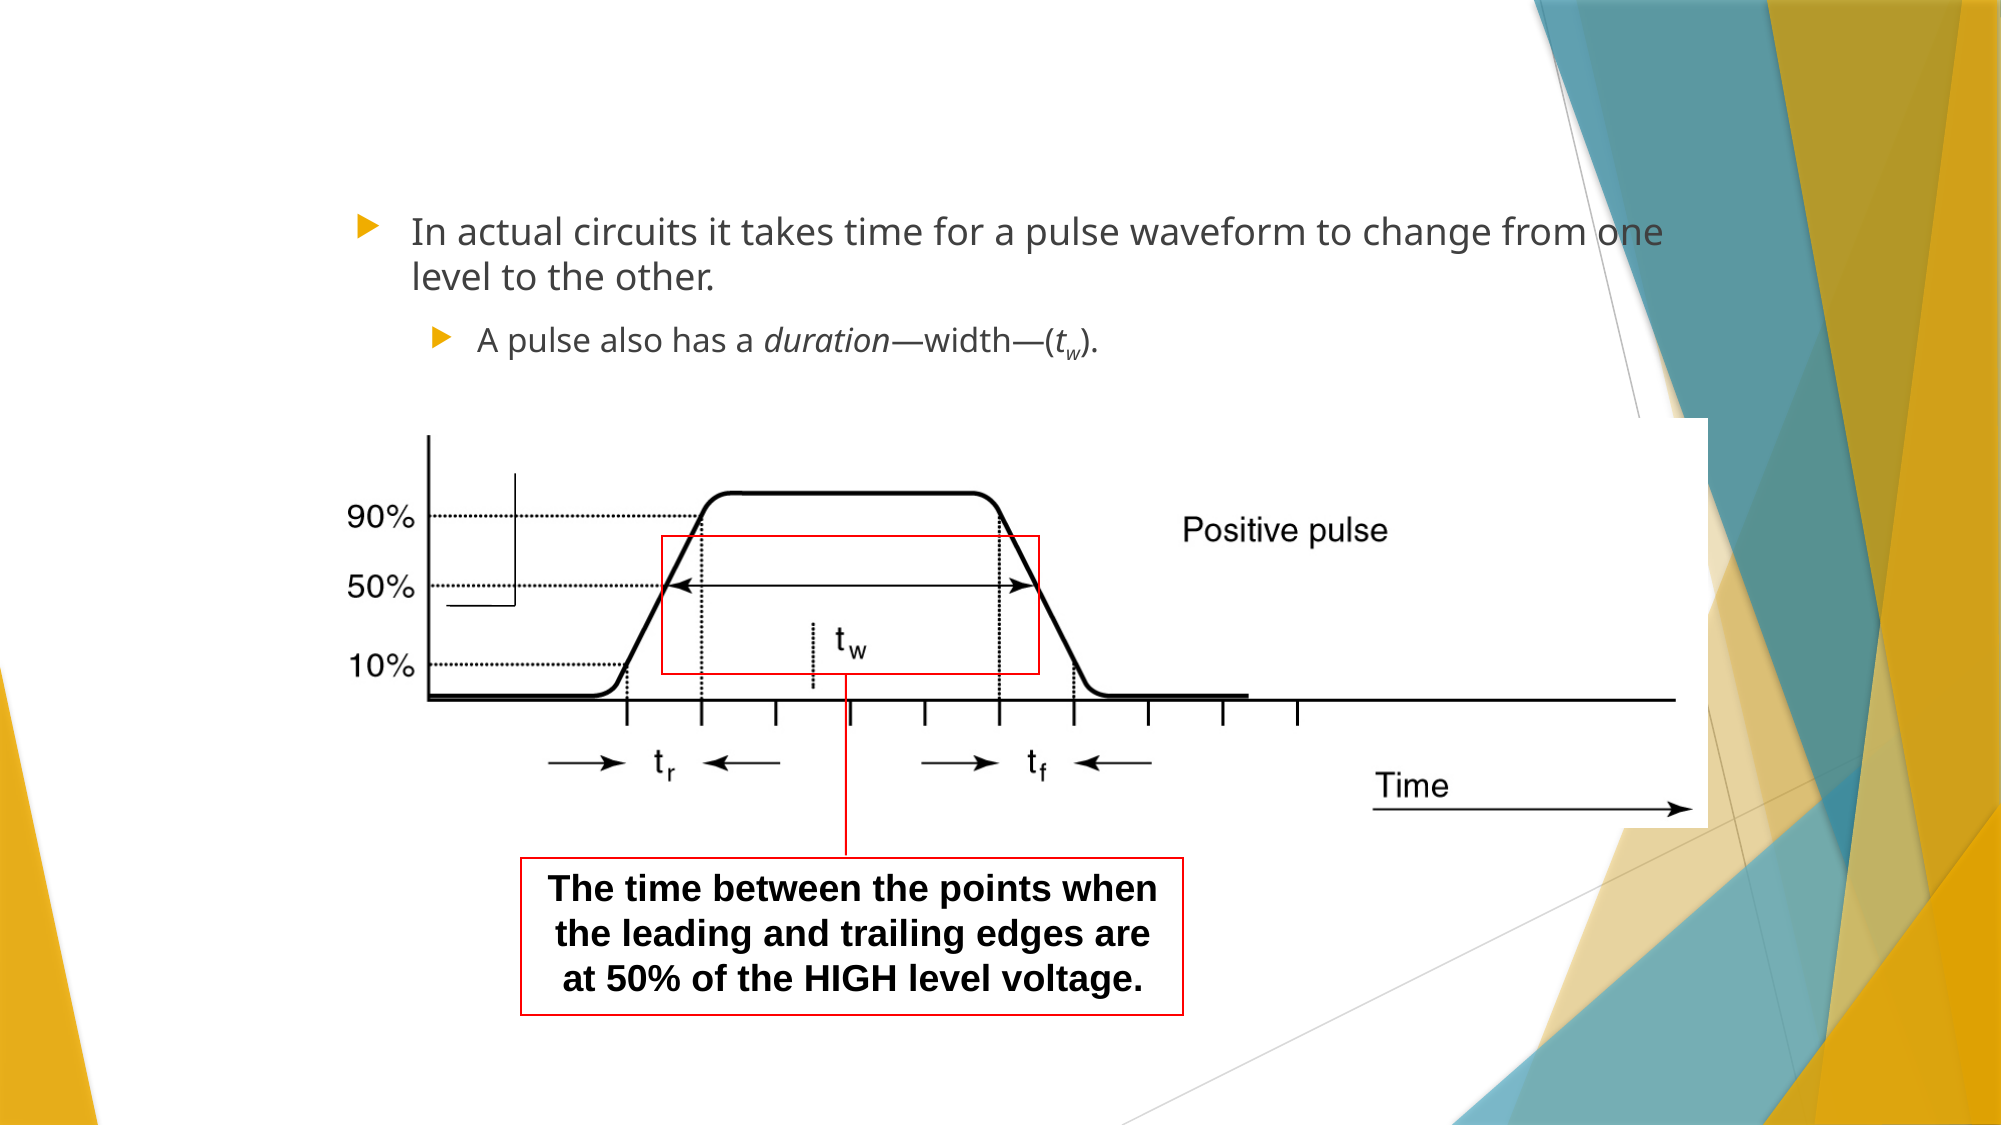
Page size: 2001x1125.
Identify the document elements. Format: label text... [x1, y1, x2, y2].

list In actual circuits it takes time for a pulse waveform to change from one level to the other. A pulse also has a duration—width—(tw). [340, 200, 1738, 493]
picture [340, 417, 1708, 828]
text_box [445, 472, 516, 607]
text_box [509, 535, 1197, 1016]
